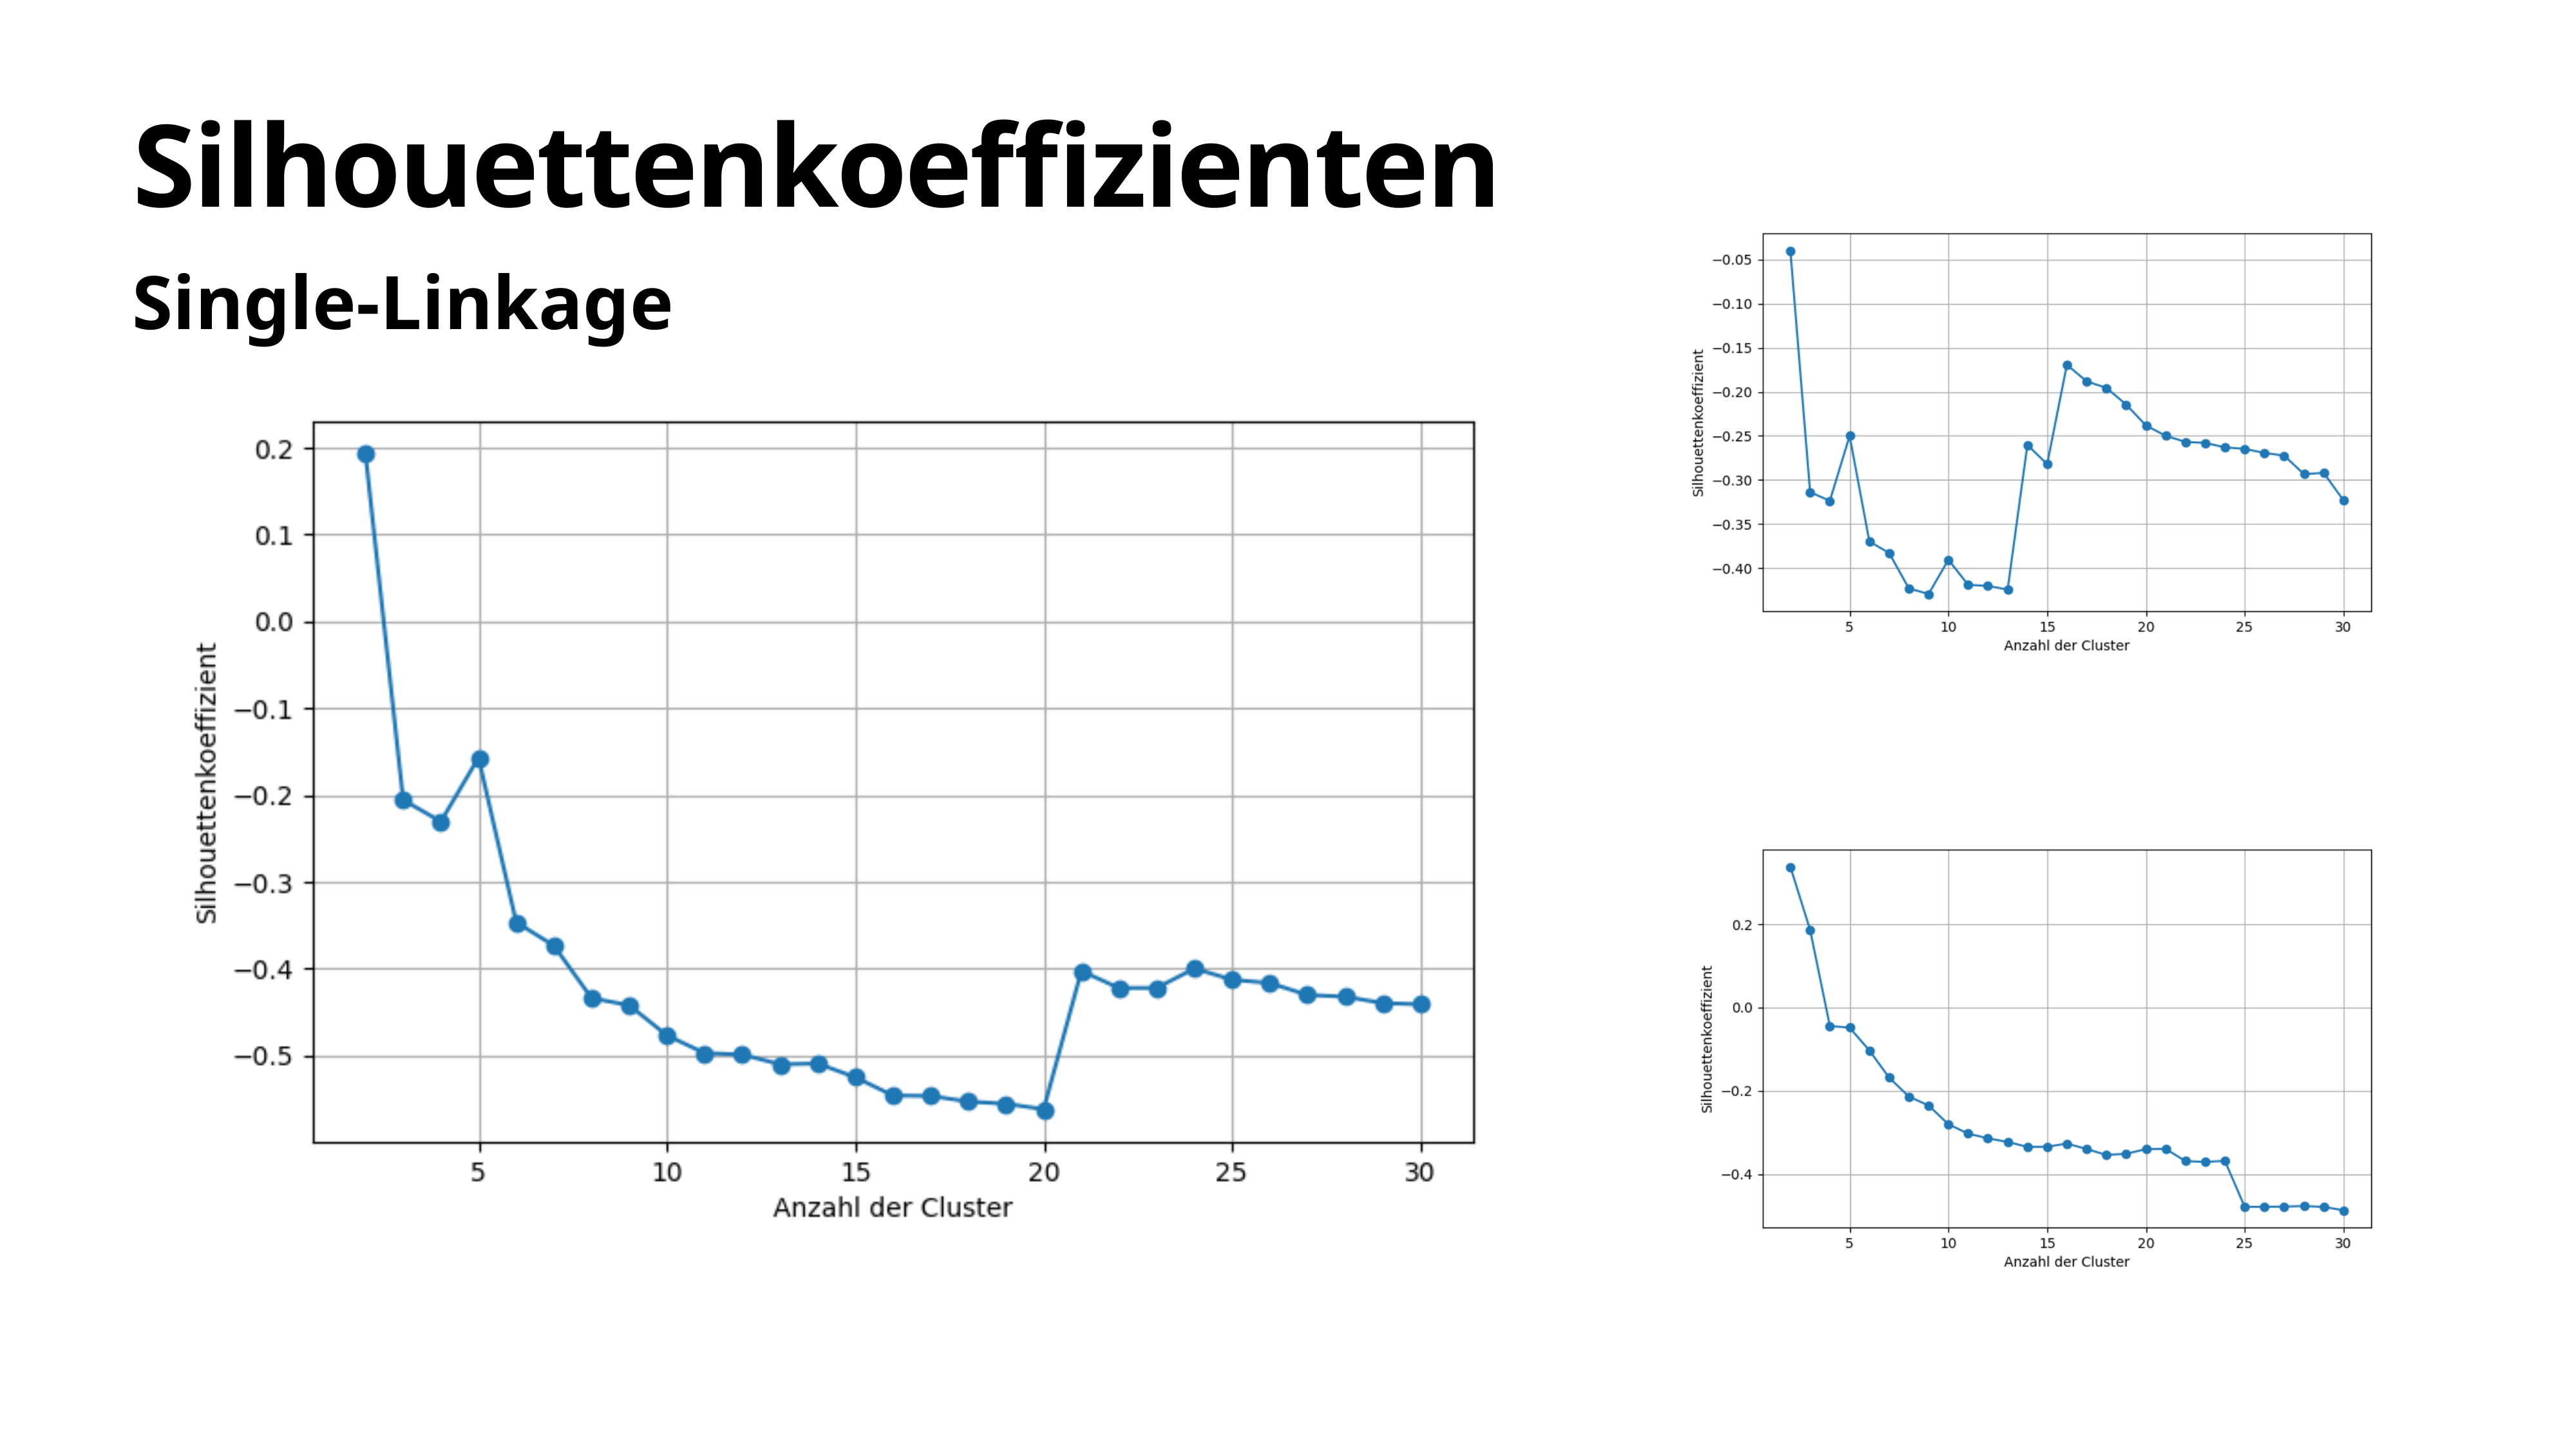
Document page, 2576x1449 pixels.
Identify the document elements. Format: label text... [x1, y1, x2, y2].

picture [1665, 790, 2450, 1282]
text_box Single-Linkage [127, 251, 1665, 350]
title Silhouettenkoeffizienten [127, 113, 2449, 251]
picture [126, 310, 1624, 1246]
picture [1665, 175, 2450, 665]
